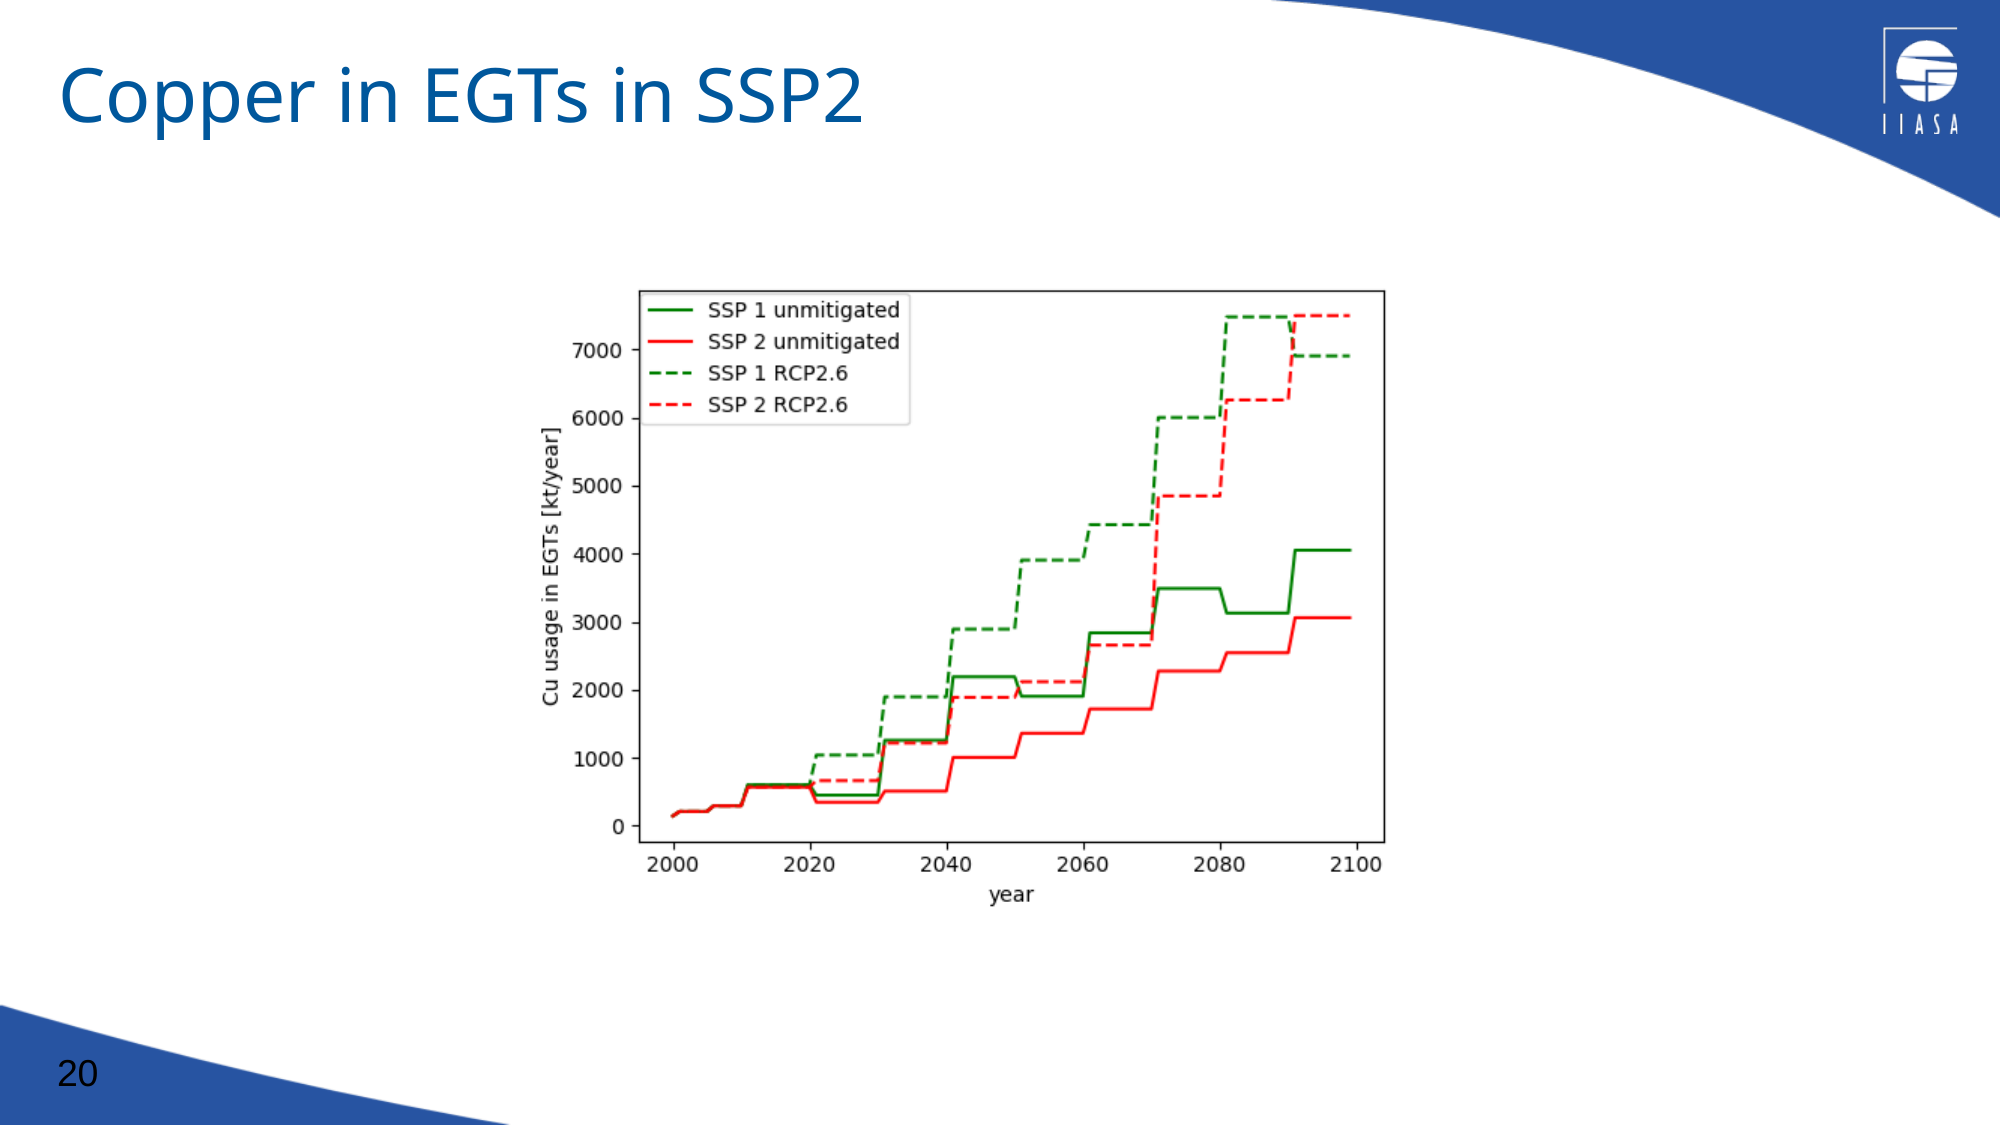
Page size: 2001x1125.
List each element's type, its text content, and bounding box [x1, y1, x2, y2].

picture [0, 0, 2000, 1125]
text_box Copper in EGTs in SSP2 [43, 0, 1847, 197]
text_box 20 [42, 1042, 493, 1102]
